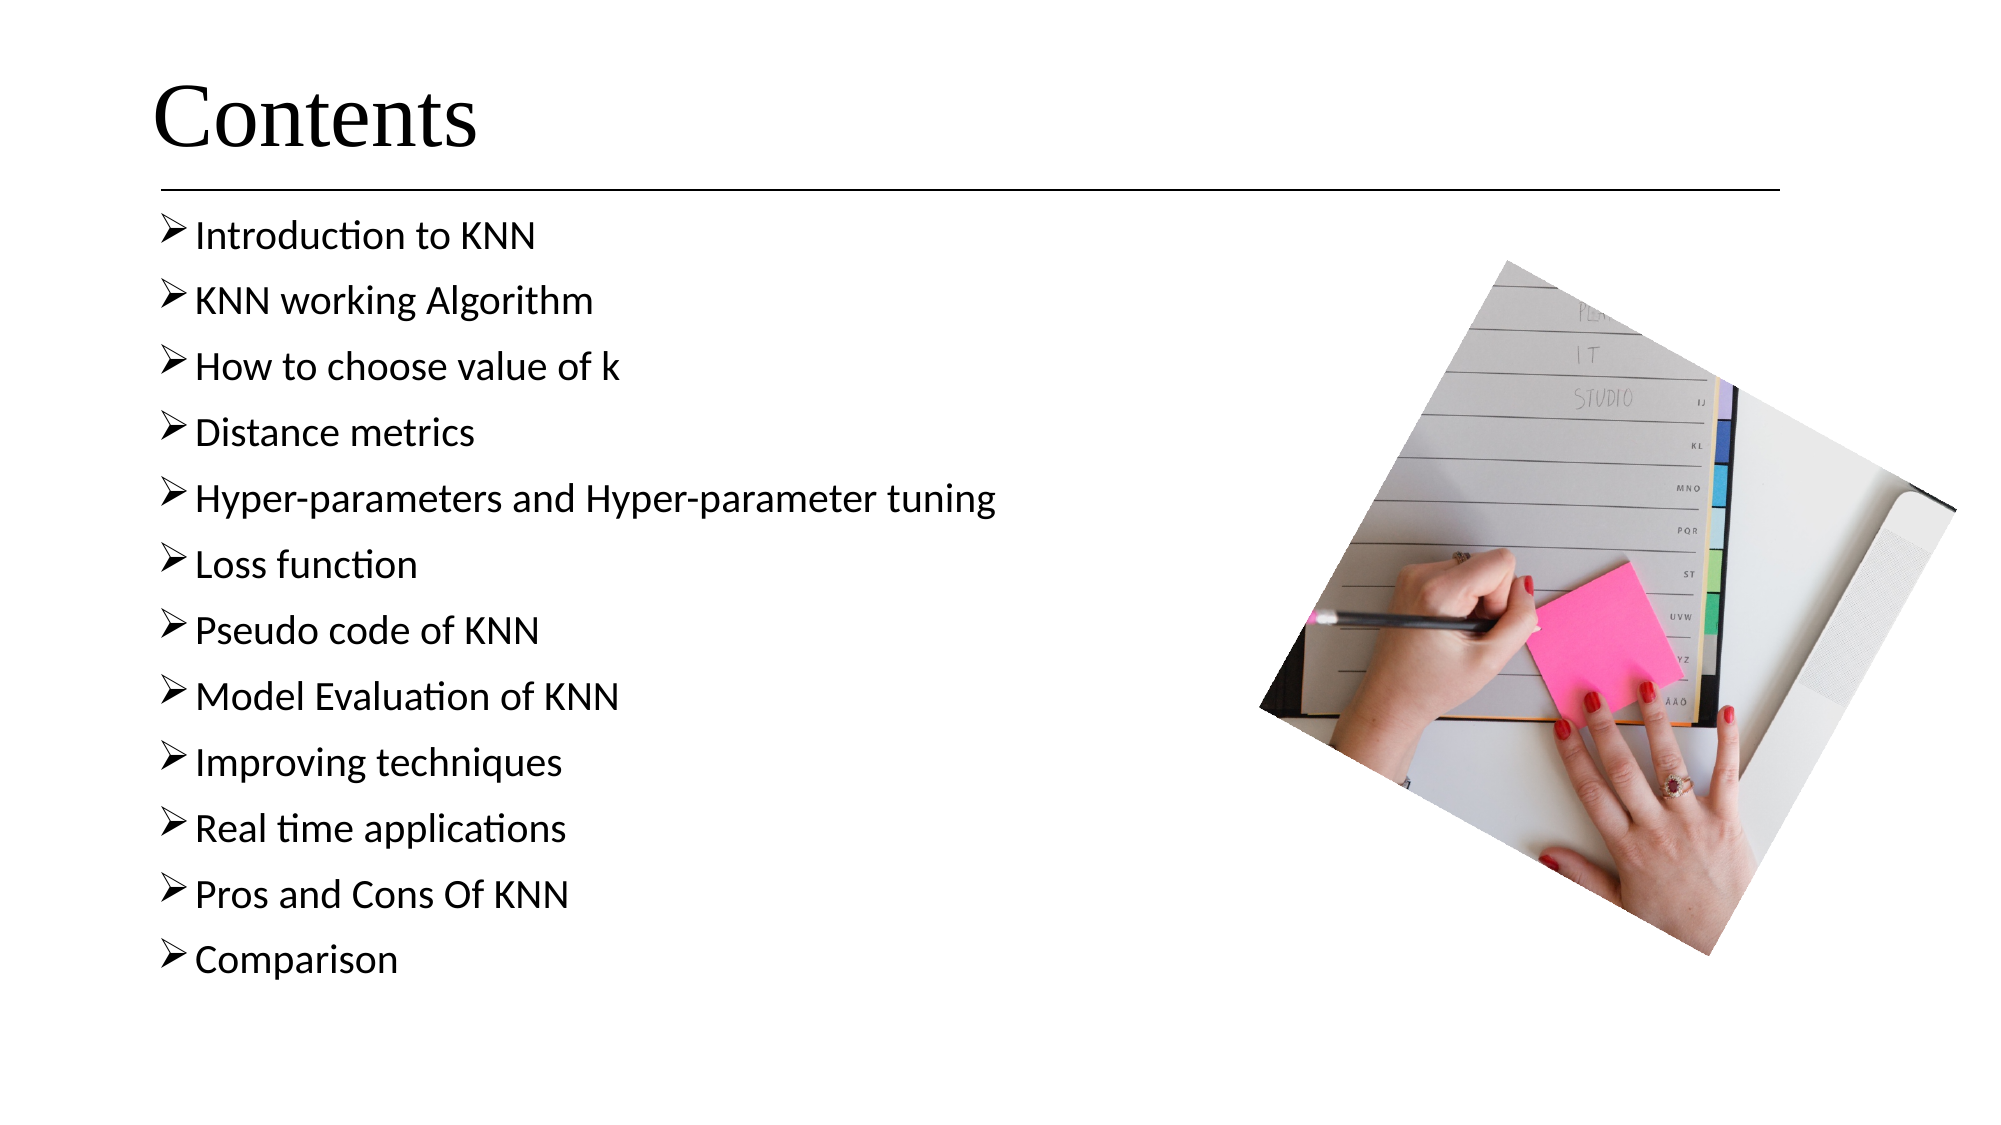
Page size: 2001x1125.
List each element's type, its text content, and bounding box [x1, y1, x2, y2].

list Introduction to KNN KNN working Algorithm How to choose value of k Distance metrics Hyper-parameters and Hyper-parameter tuning Loss function Pseudo code of KNN Model Evaluation of KNN Improving techniques Real time applications Pros and Cons Of KNN Comparison [142, 205, 1868, 1066]
picture [1260, 261, 1956, 956]
title Contents [137, 59, 1863, 175]
